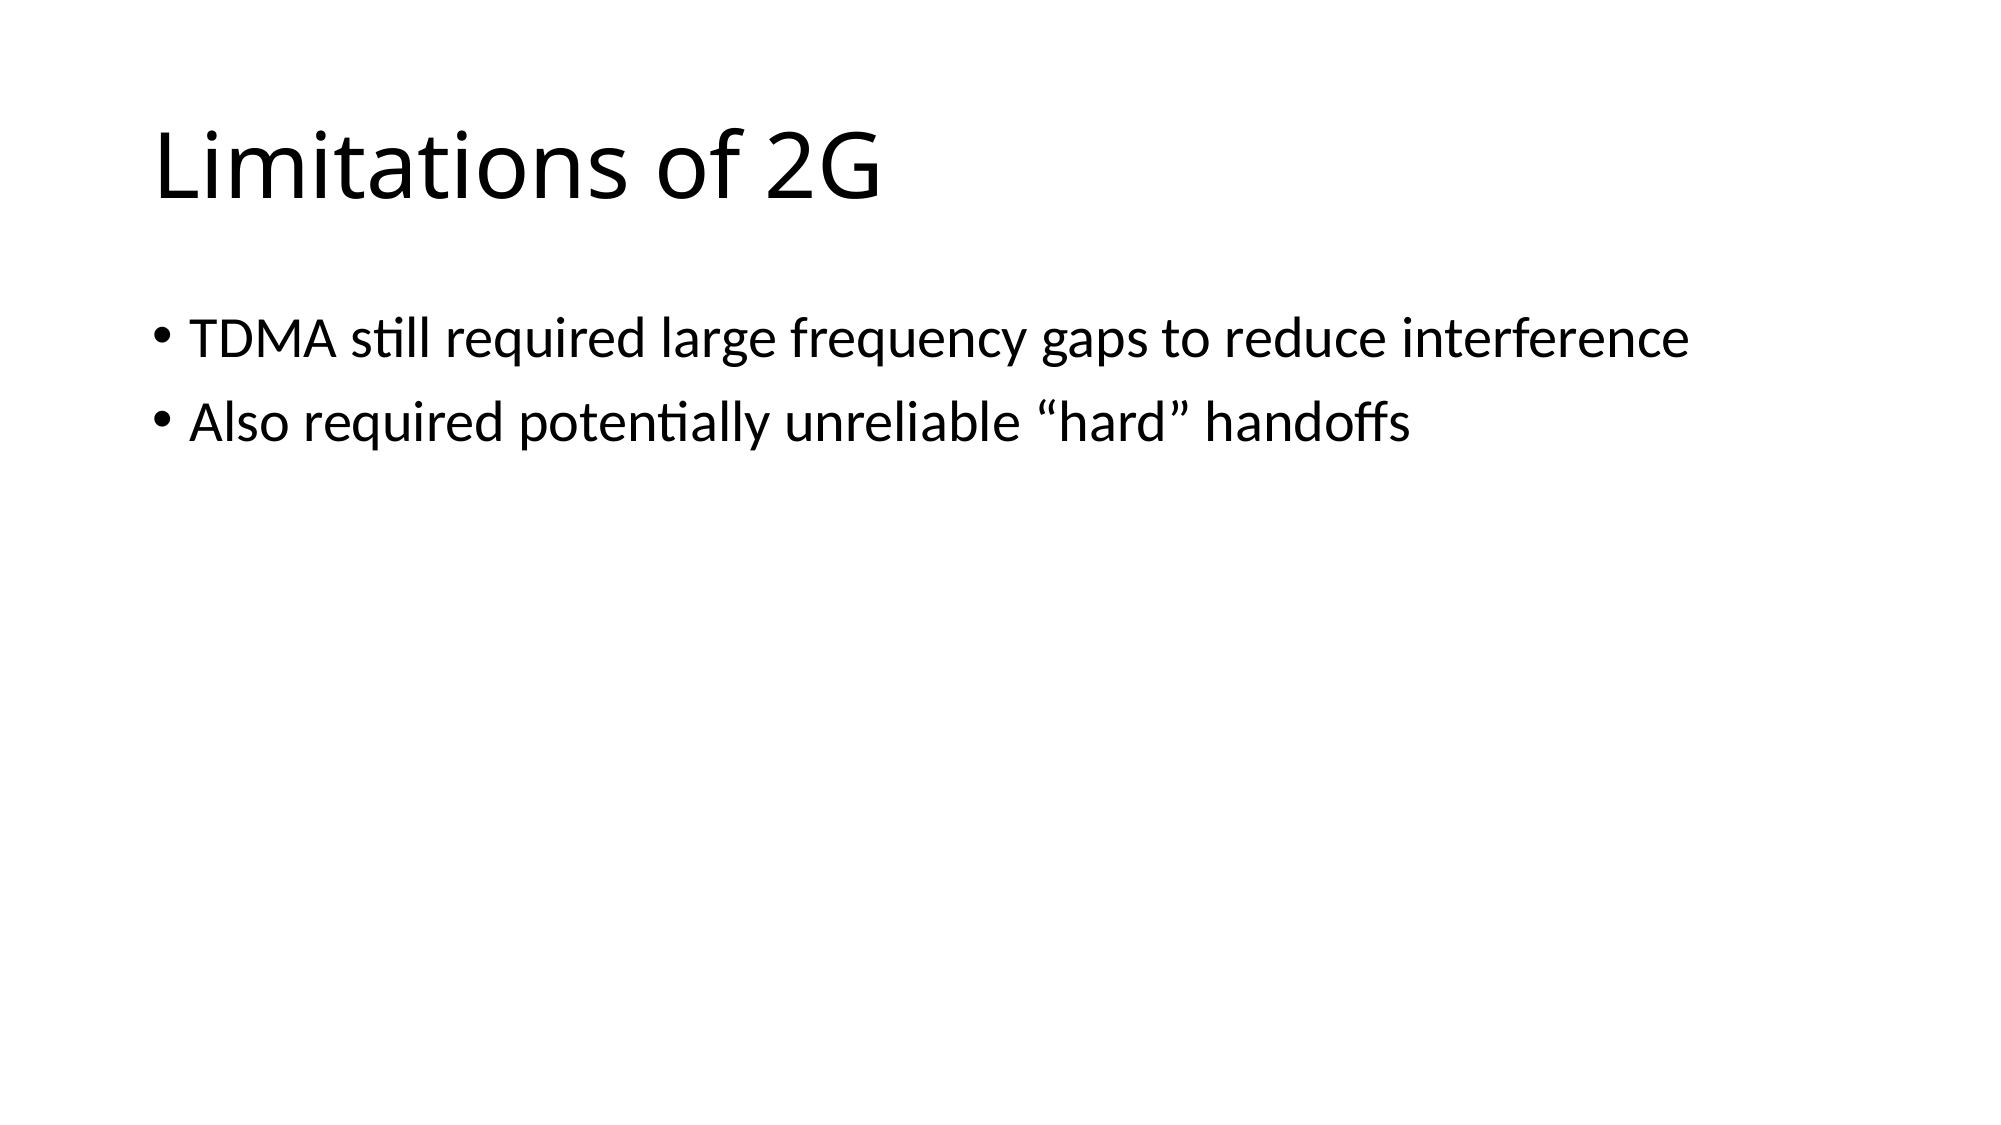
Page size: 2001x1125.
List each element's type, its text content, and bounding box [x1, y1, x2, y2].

list TDMA still required large frequency gaps to reduce interference Also required potentially unreliable “hard” handoffs [137, 299, 1863, 1014]
title Limitations of 2G [137, 59, 1863, 278]
